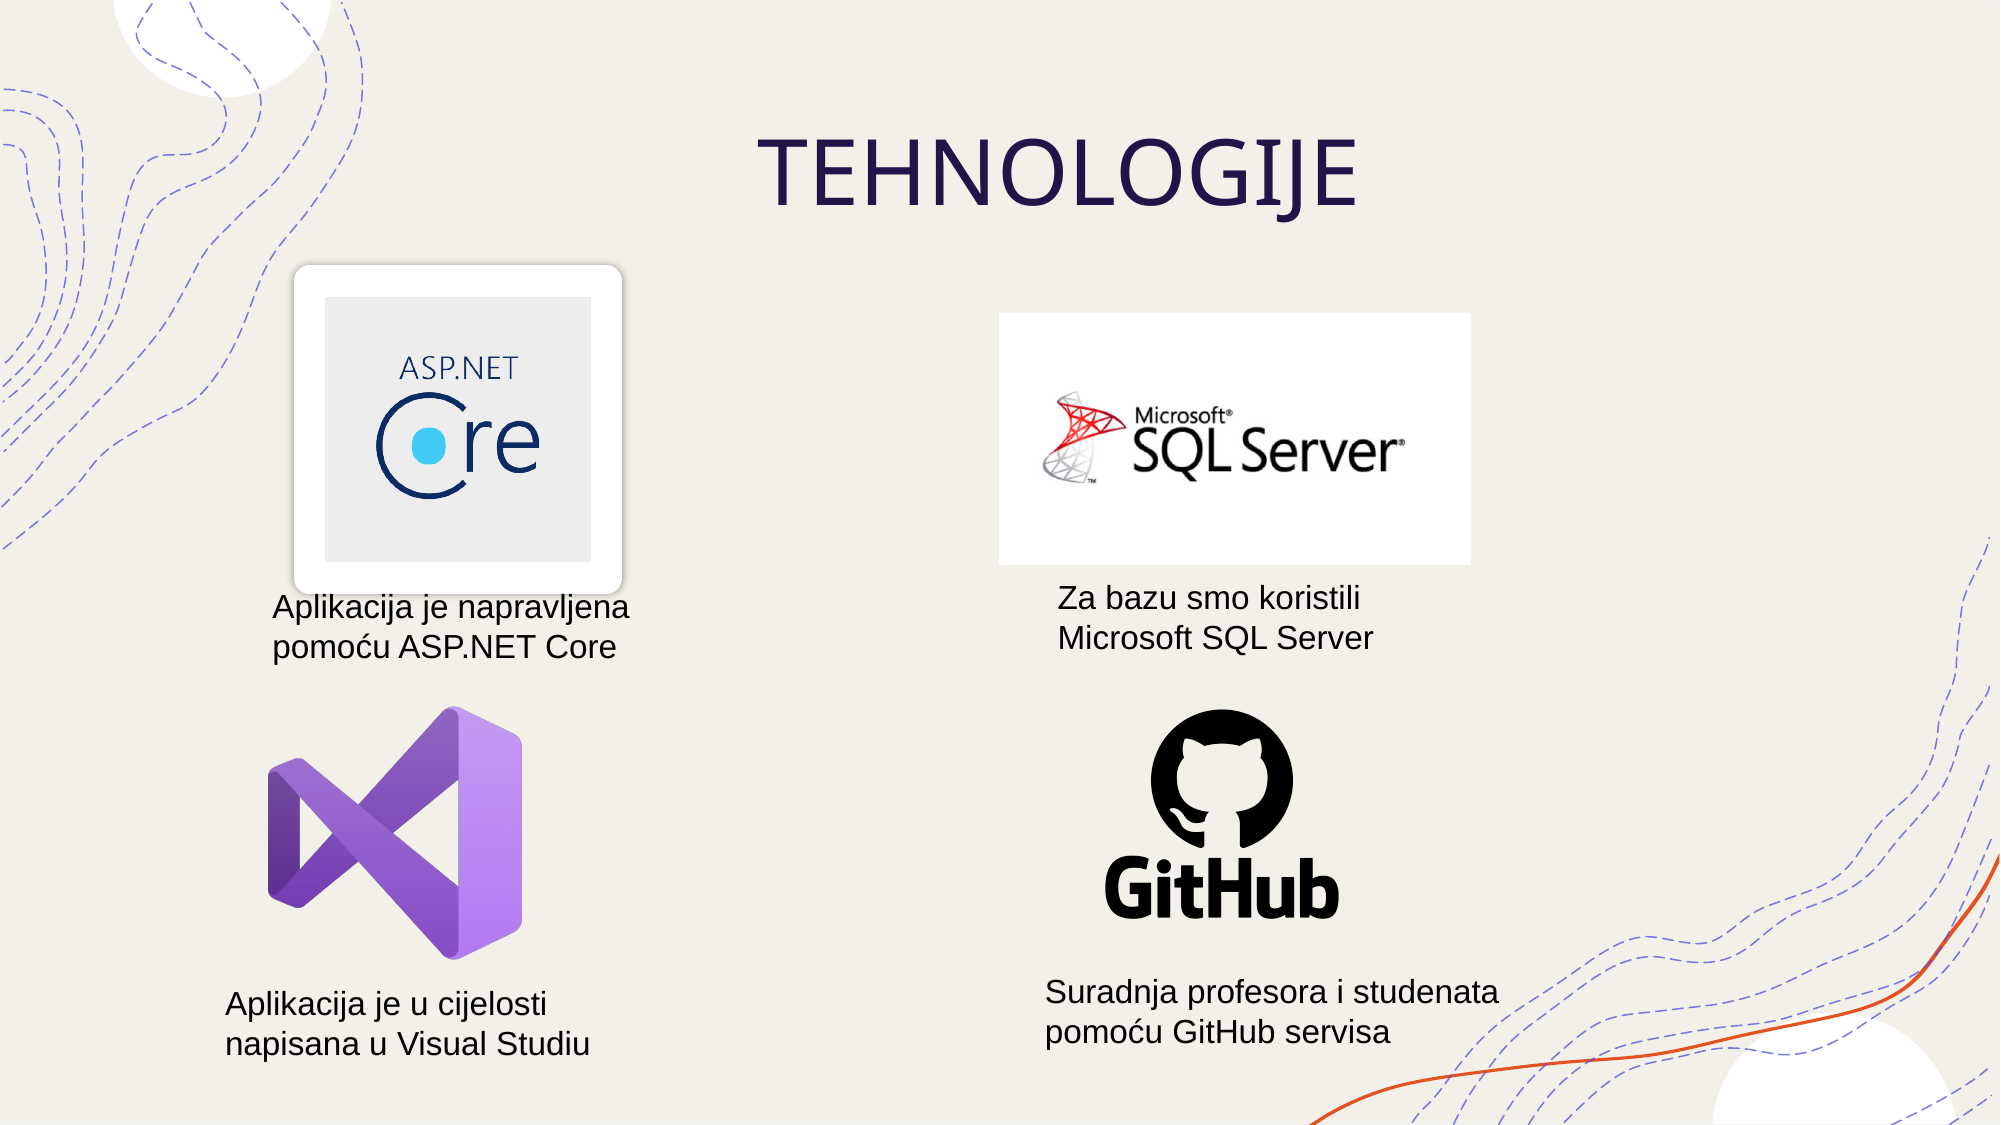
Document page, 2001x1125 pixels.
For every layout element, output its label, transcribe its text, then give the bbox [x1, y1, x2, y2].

title TEHNOLOGIJE [137, 59, 1863, 278]
text_box Aplikacija je u cijelosti napisana u Visual Studiu [210, 975, 626, 1070]
picture [999, 313, 1471, 565]
picture [1030, 706, 1414, 922]
text_box Suradnja profesora i studenata pomoću GitHub servisa [1030, 963, 1534, 1058]
picture [268, 706, 522, 960]
text_box Za bazu smo koristili Microsoft SQL Server [1042, 568, 1514, 664]
text_box Aplikacija je napravljena pomoću ASP.NET Core [257, 578, 658, 673]
picture [324, 296, 591, 563]
